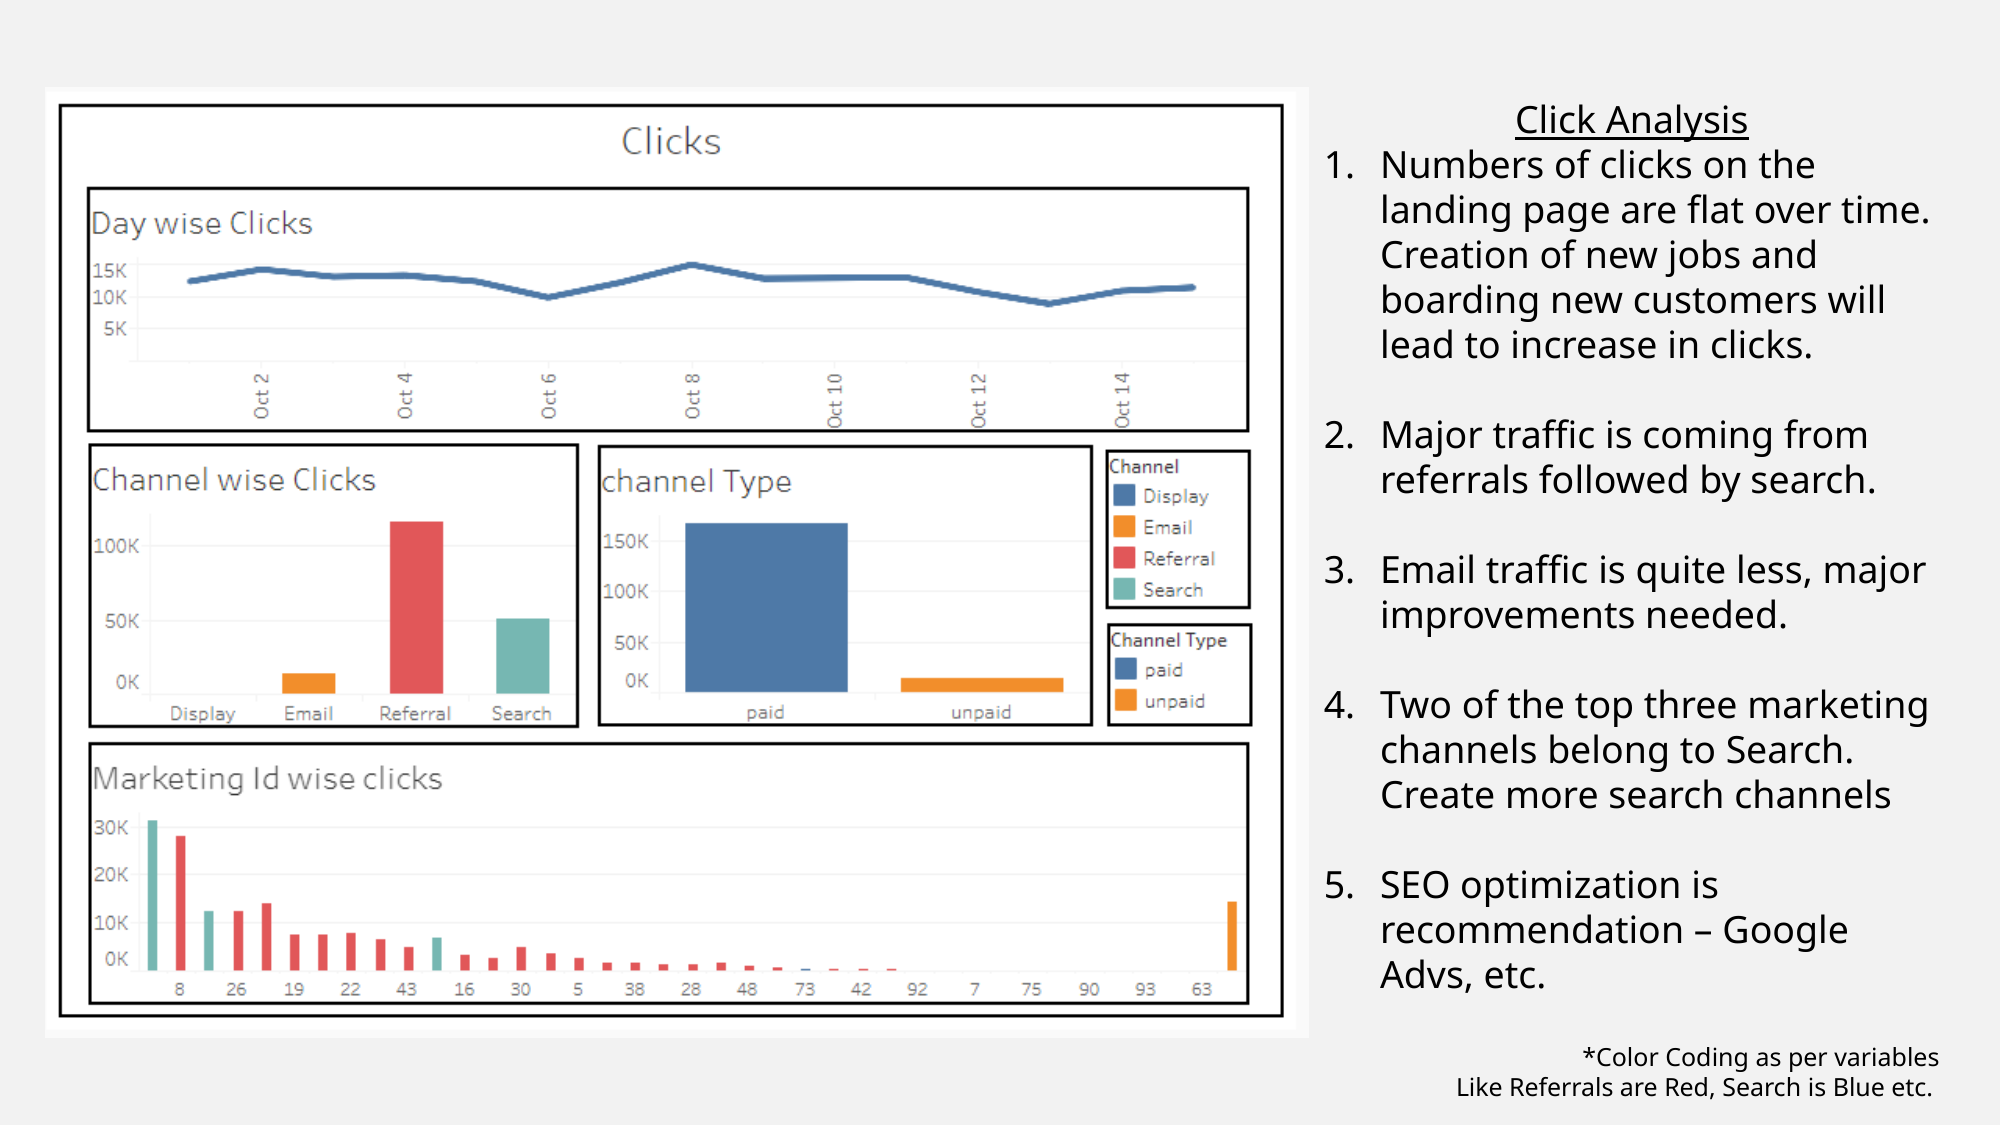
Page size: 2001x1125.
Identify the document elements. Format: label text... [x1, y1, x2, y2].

picture [45, 87, 1309, 1038]
text_box Click Analysis Numbers of clicks on the landing page are flat over time. Creation of new jobs and boarding new customers will lead to increase in clicks. Major traffic is coming from referrals followed by search. Email traffic is quite less, major improvements needed. Two of the top three marketing channels belong to Search. Create more search channels SEO optimization is recommendation – Google Advs, etc. *Color Coding as per variables Like Referrals are Red, Search is Blue etc. [1308, 89, 1955, 1125]
